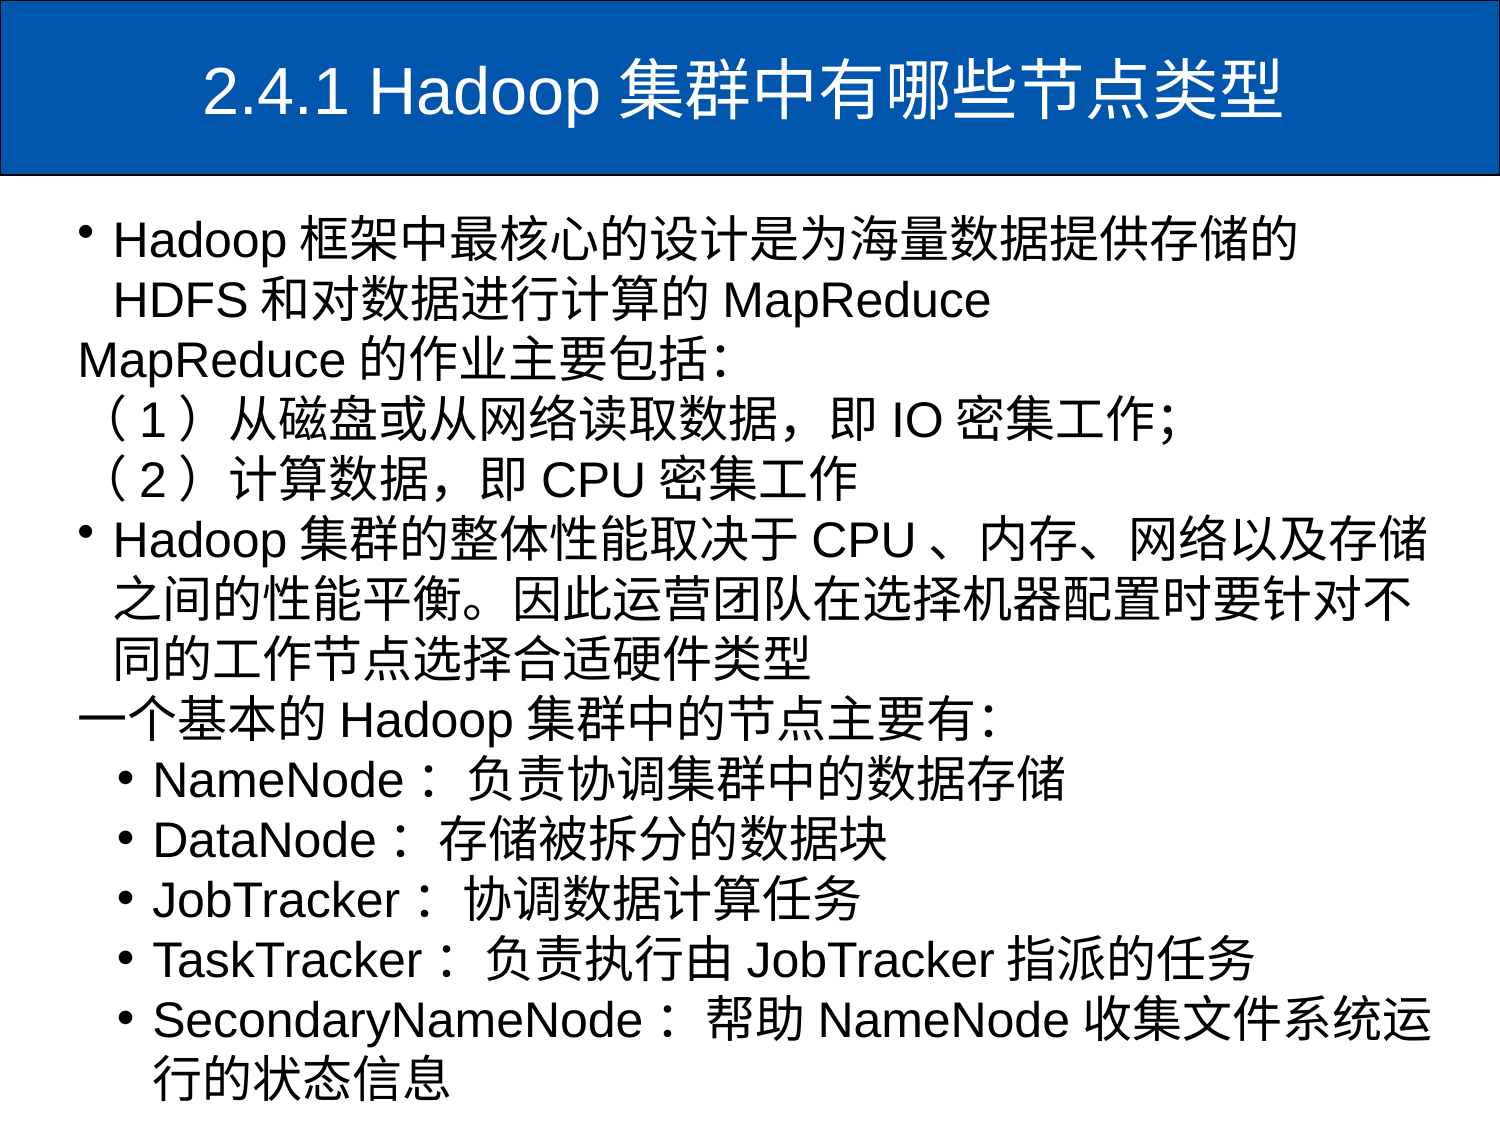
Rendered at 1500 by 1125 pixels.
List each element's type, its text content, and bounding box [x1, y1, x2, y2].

text_box Hadoop框架中最核心的设计是为海量数据提供存储的HDFS和对数据进行计算的MapReduce MapReduce的作业主要包括： （1）从磁盘或从网络读取数据，即IO密集工作； （2）计算数据，即CPU密集工作 Hadoop集群的整体性能取决于CPU、内存、网络以及存储之间的性能平衡。因此运营团队在选择机器配置时要针对不同的工作节点选择合适硬件类型 一个基本的Hadoop集群中的节点主要有： NameNode：负责协调集群中的数据存储 DataNode：存储被拆分的数据块 JobTracker：协调数据计算任务 TaskTracker：负责执行由JobTracker指派的任务 SecondaryNameNode：帮助NameNode收集文件系统运行的状态信息 [62, 199, 1450, 1115]
title 2.4.1 Hadoop集群中有哪些节点类型 [187, 12, 1500, 163]
